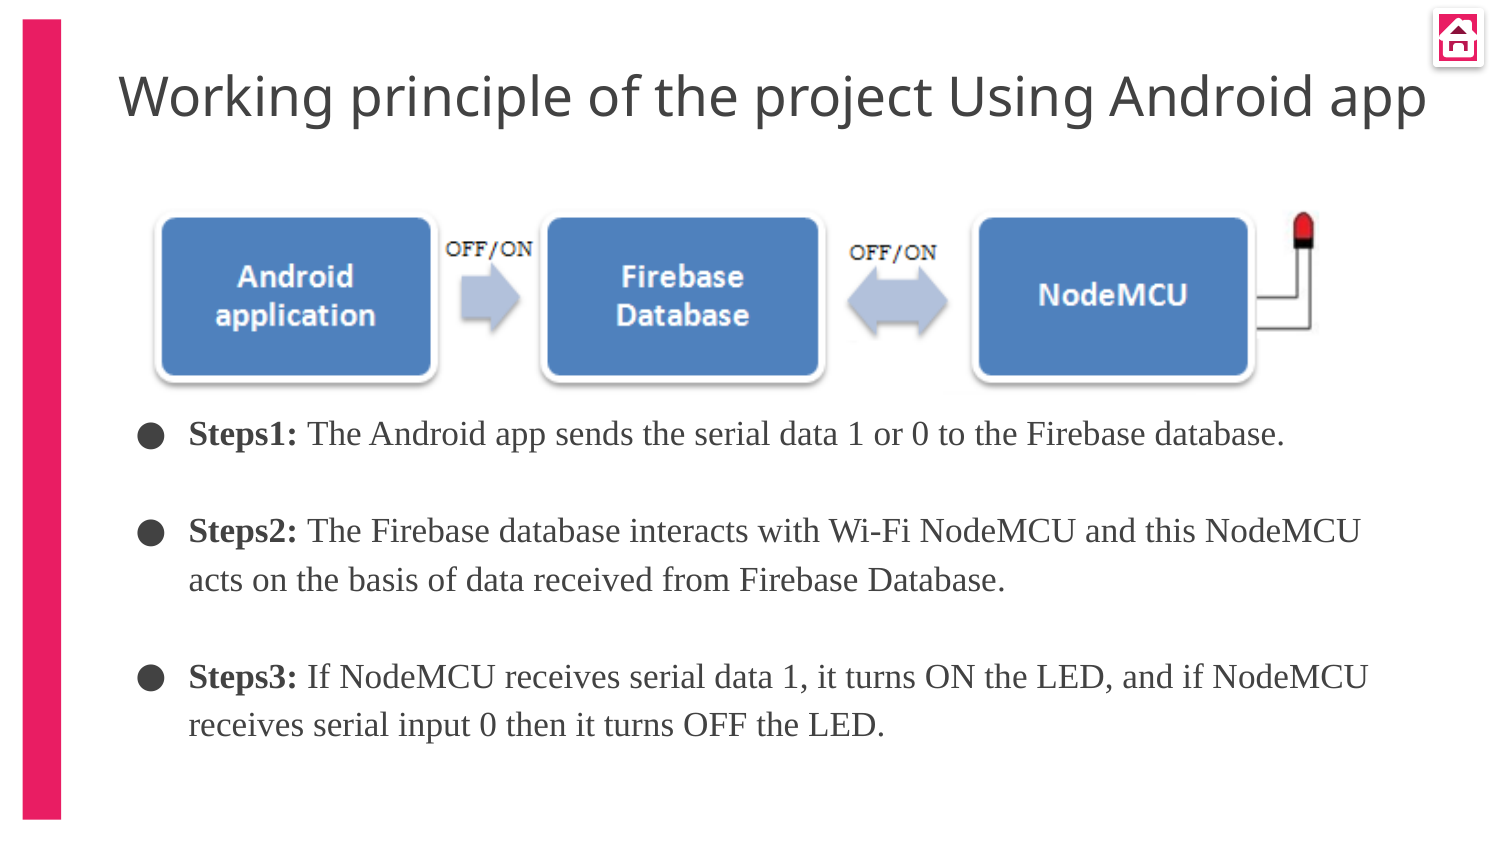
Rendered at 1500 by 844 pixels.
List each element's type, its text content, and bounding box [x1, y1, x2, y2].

picture [144, 207, 1356, 397]
text_box [1433, 8, 1484, 67]
title Working principle of the project Using Android app [103, 0, 1468, 208]
list Steps1: The Android app sends the serial data 1 or 0 to the Firebase database. Steps2: The Firebase database interacts with Wi-Fi NodeMCU and this NodeMCU acts on the basis of data received from Firebase Database. Steps3: If NodeMCU receives serial data 1, it turns ON the LED, and if NodeMCU receives serial input 0 then it turns OFF the LED. [103, 152, 1397, 760]
text_box [21, 17, 63, 822]
